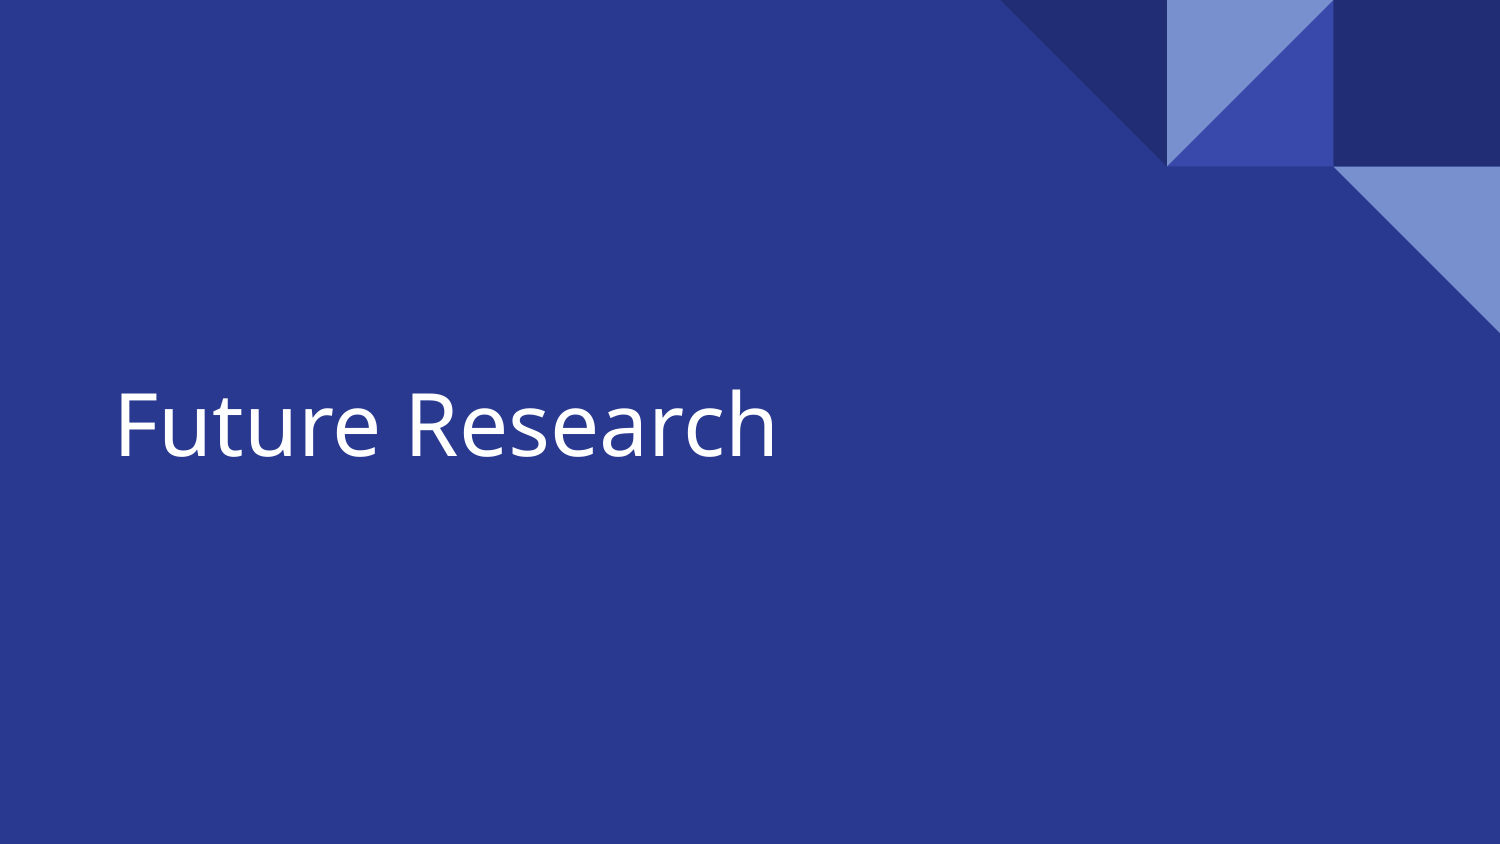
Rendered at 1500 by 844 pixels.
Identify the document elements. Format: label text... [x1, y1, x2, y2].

title Future Research [98, 353, 1447, 491]
